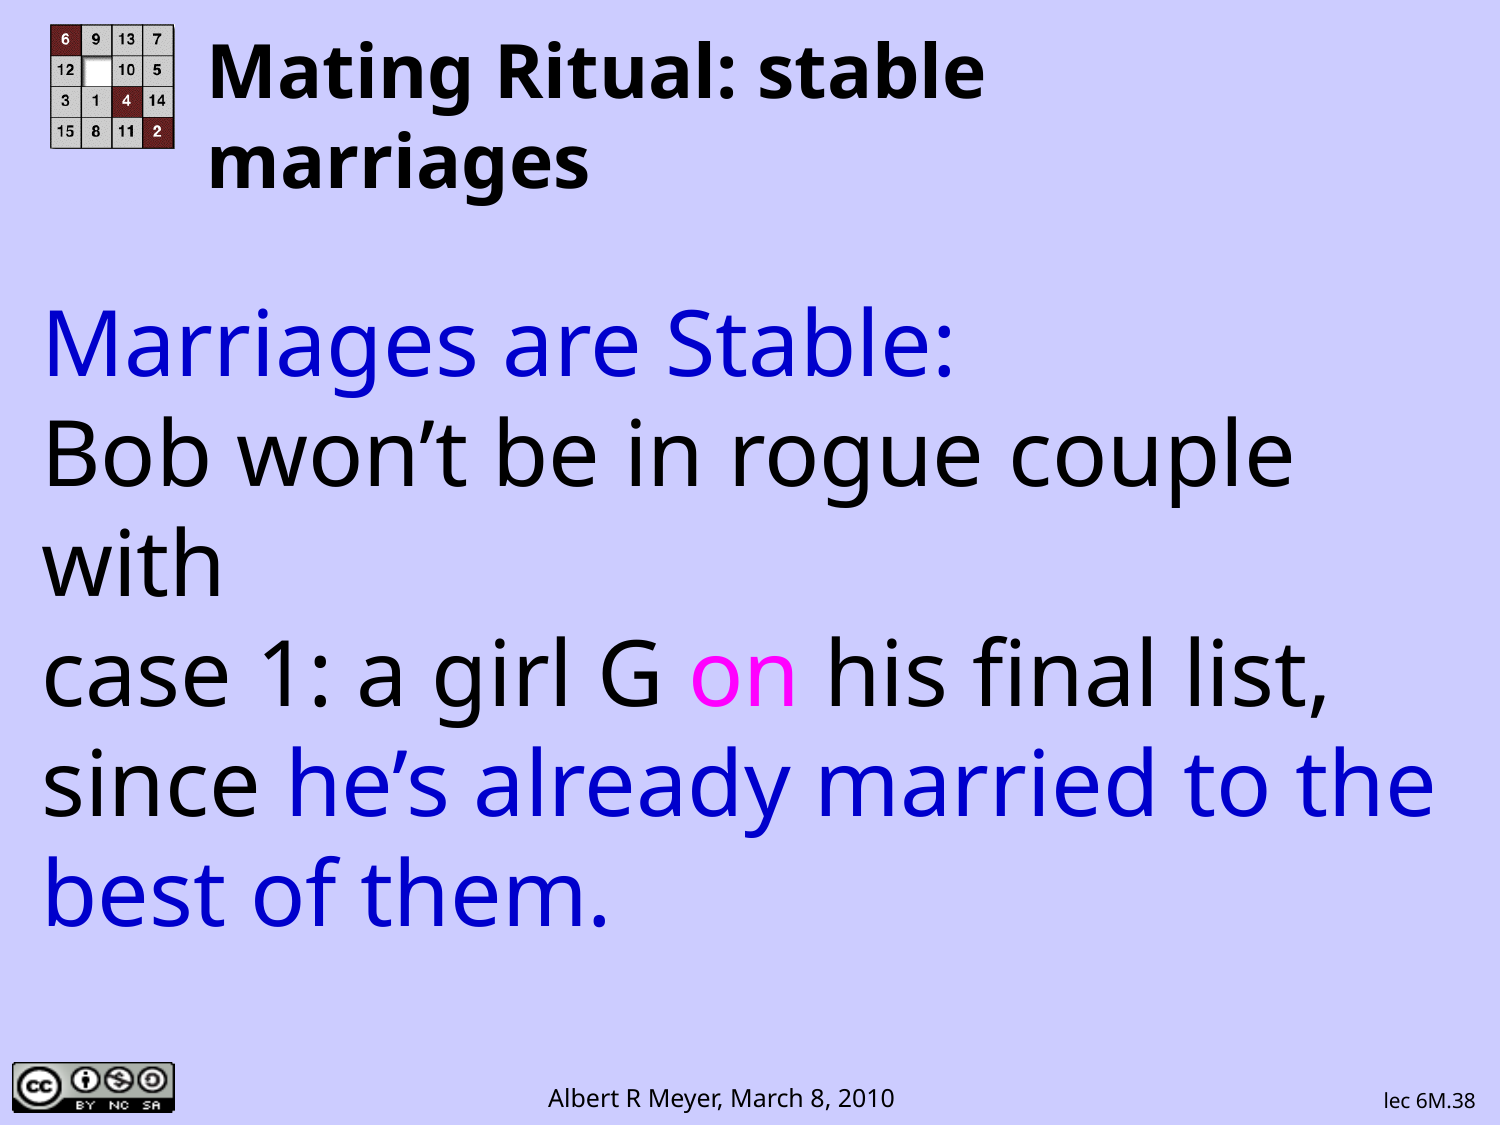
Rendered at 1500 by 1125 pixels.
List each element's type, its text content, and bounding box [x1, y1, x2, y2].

title Mating Ritual: stable marriages [191, 16, 1403, 212]
text_box Marriages are Stable: Bob won’t be in rogue couple with case 1: a girl G on his final list, since he’s already married to the best of them. [26, 277, 1489, 953]
picture [12, 1062, 175, 1113]
slide_number lec 6M.38 [1247, 1079, 1491, 1121]
picture [50, 24, 175, 149]
